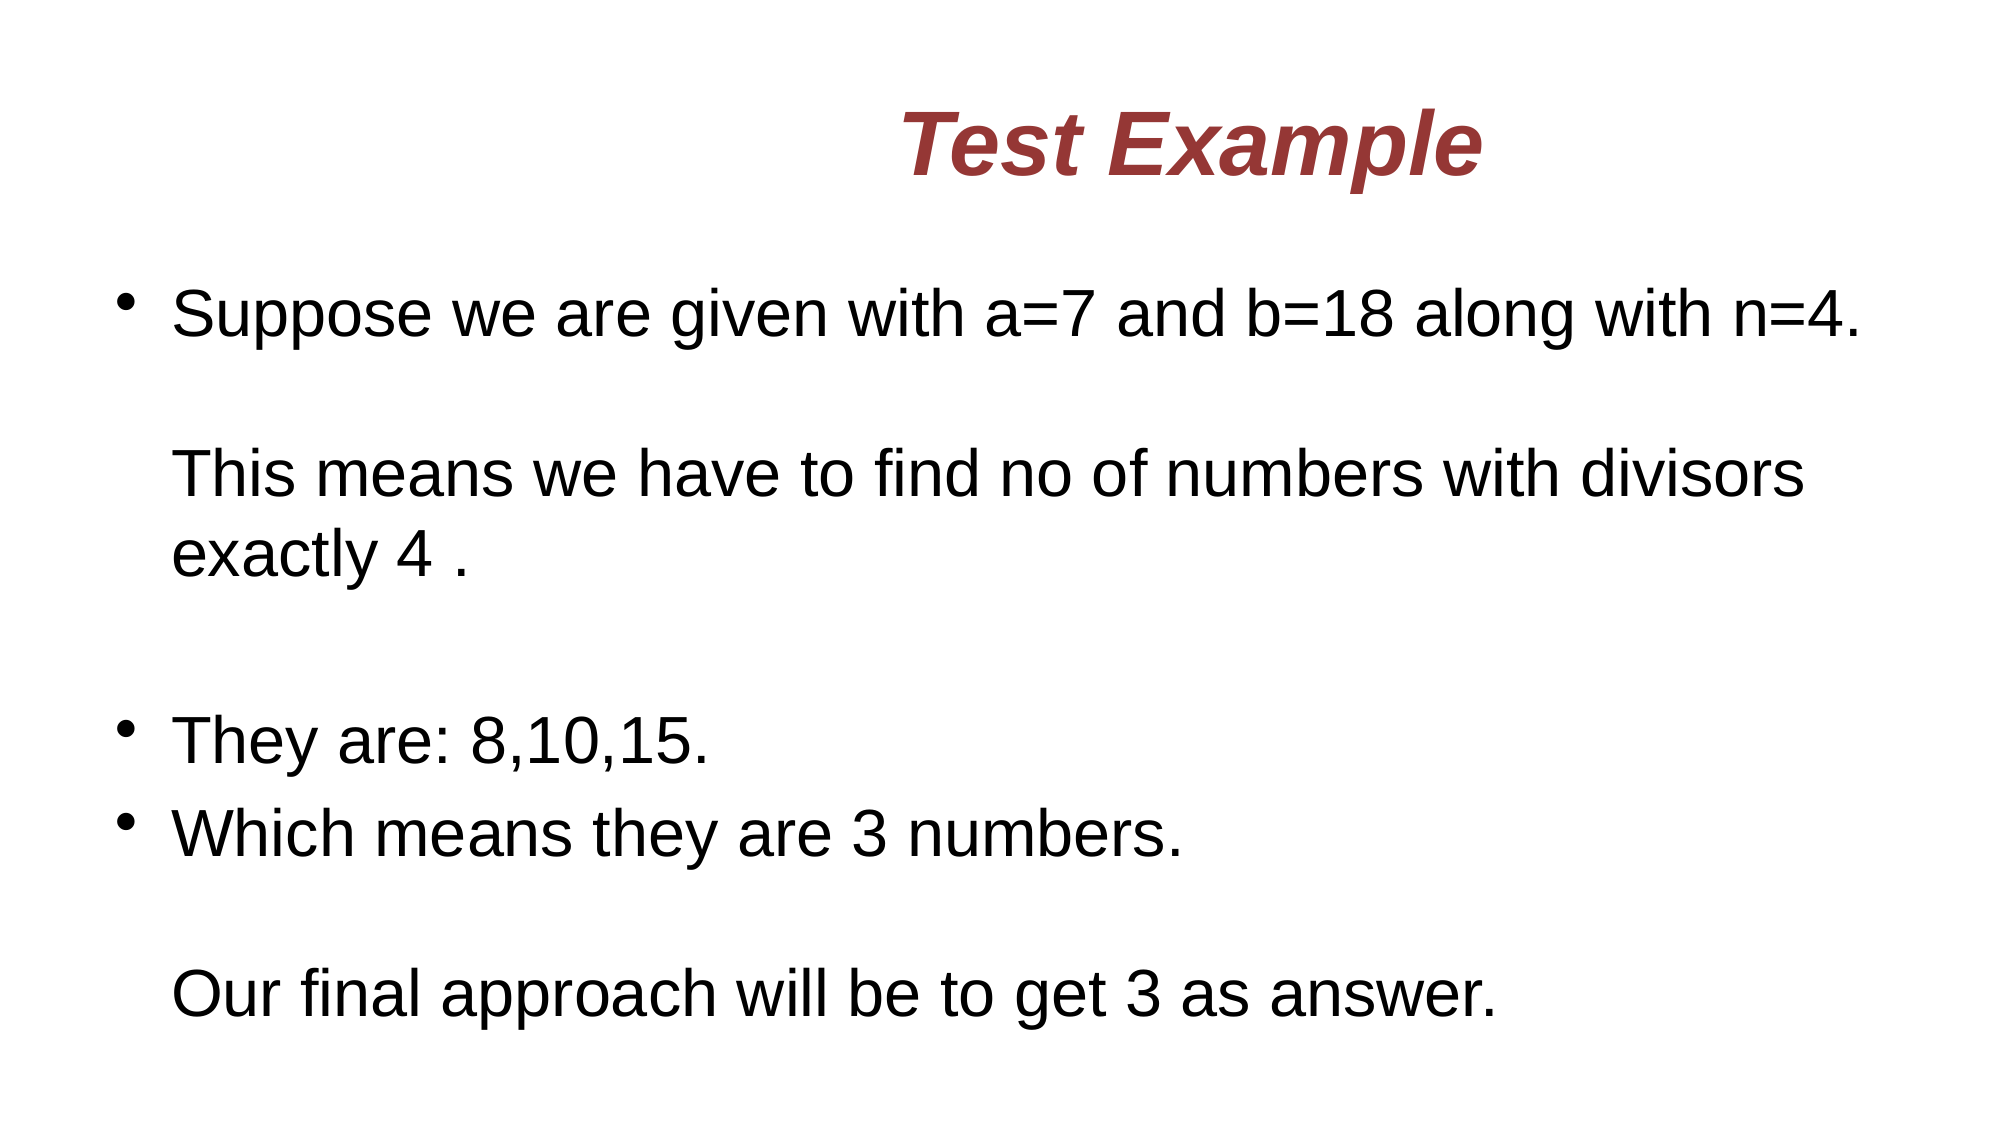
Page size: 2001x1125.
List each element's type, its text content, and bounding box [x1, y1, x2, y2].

list Suppose we are given with a=7 and b=18 along with n=4. This means we have to find no of numbers with divisors exactly 4 . They are: 8,10,15. Which means they are 3 numbers. Our final approach will be to get 3 as answer. [99, 262, 1901, 1006]
title Test Example [99, 44, 1901, 233]
